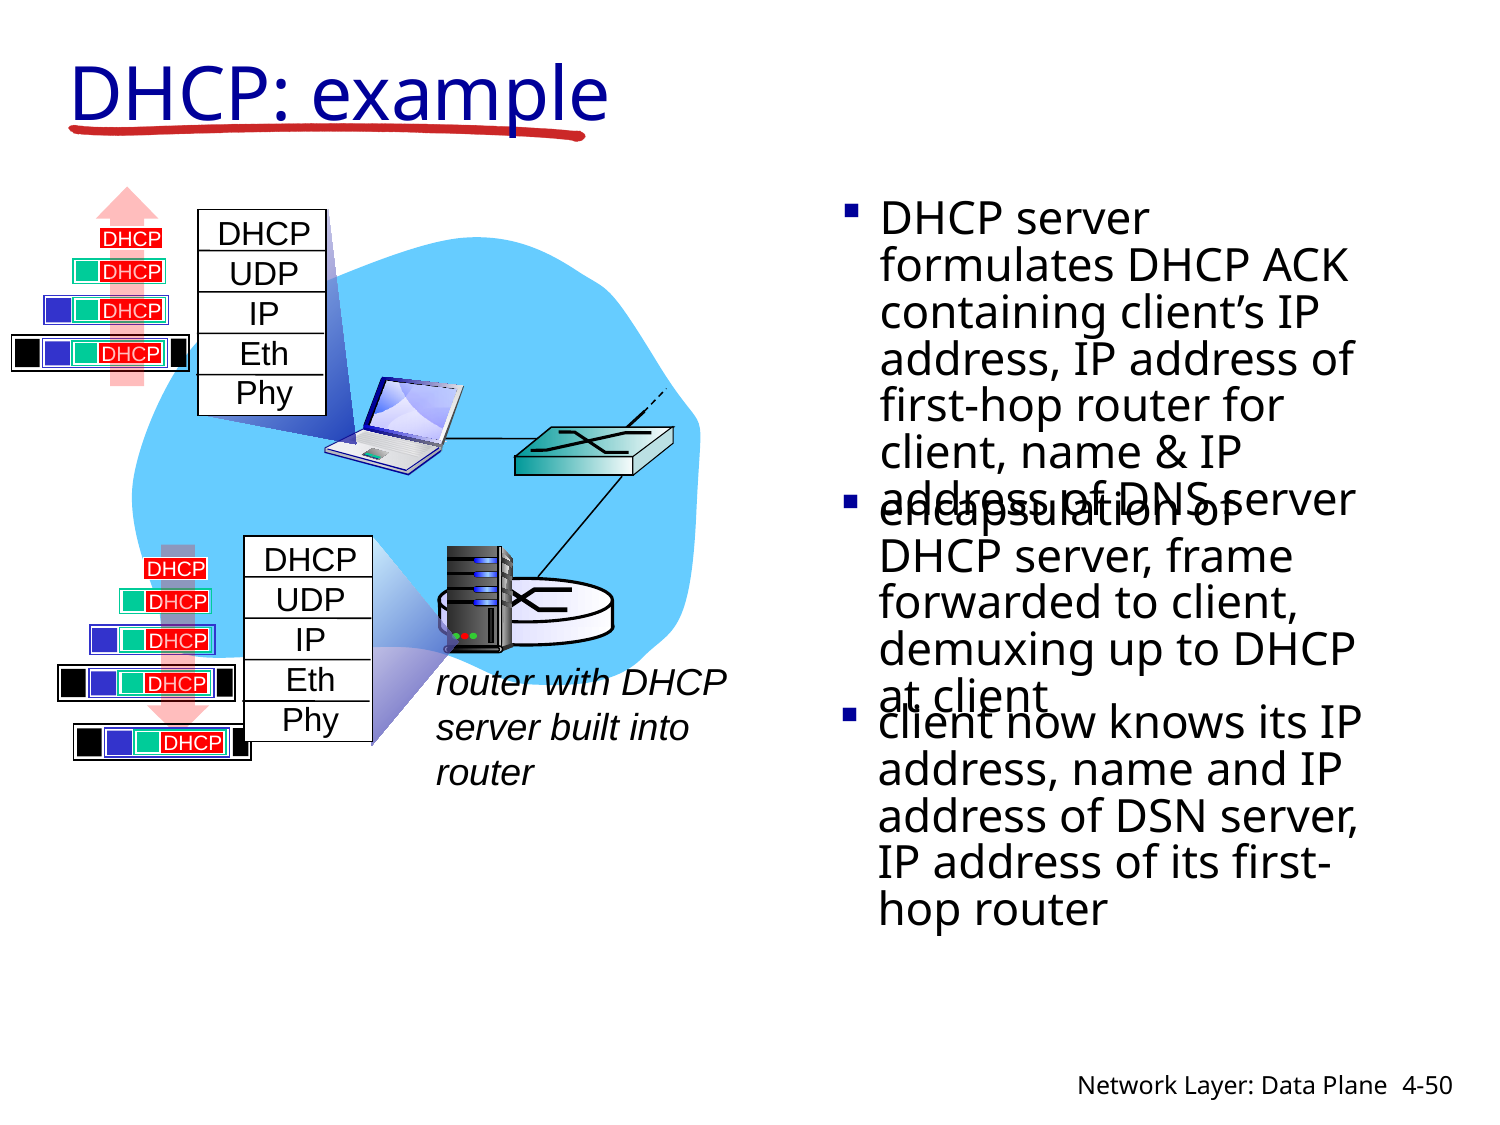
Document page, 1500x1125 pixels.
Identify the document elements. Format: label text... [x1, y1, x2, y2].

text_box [73, 722, 252, 763]
slide_number 4- [1386, 1061, 1480, 1108]
title DHCP: example [52, 12, 768, 168]
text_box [242, 530, 459, 747]
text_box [518, 578, 614, 646]
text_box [11, 186, 190, 387]
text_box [57, 544, 236, 737]
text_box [462, 546, 514, 653]
picture [65, 118, 591, 148]
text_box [195, 204, 357, 445]
footer Network Layer: Data Plane [1045, 1062, 1404, 1102]
text_box encapsulation of DHCP server, frame forwarded to client, demuxing up to DHCP at client [825, 480, 1387, 705]
list DHCP server formulates DHCP ACK containing client’s IP address, IP address of first-hop router for client, name & IP address of DNS server [826, 189, 1390, 449]
text_box router with DHCP server built into router [421, 650, 752, 801]
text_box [131, 548, 222, 589]
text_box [514, 426, 674, 476]
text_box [324, 376, 465, 478]
text_box client now knows its IP address, name and IP address of DSN server, IP address of its first-hop router [824, 693, 1386, 918]
text_box [131, 237, 701, 650]
